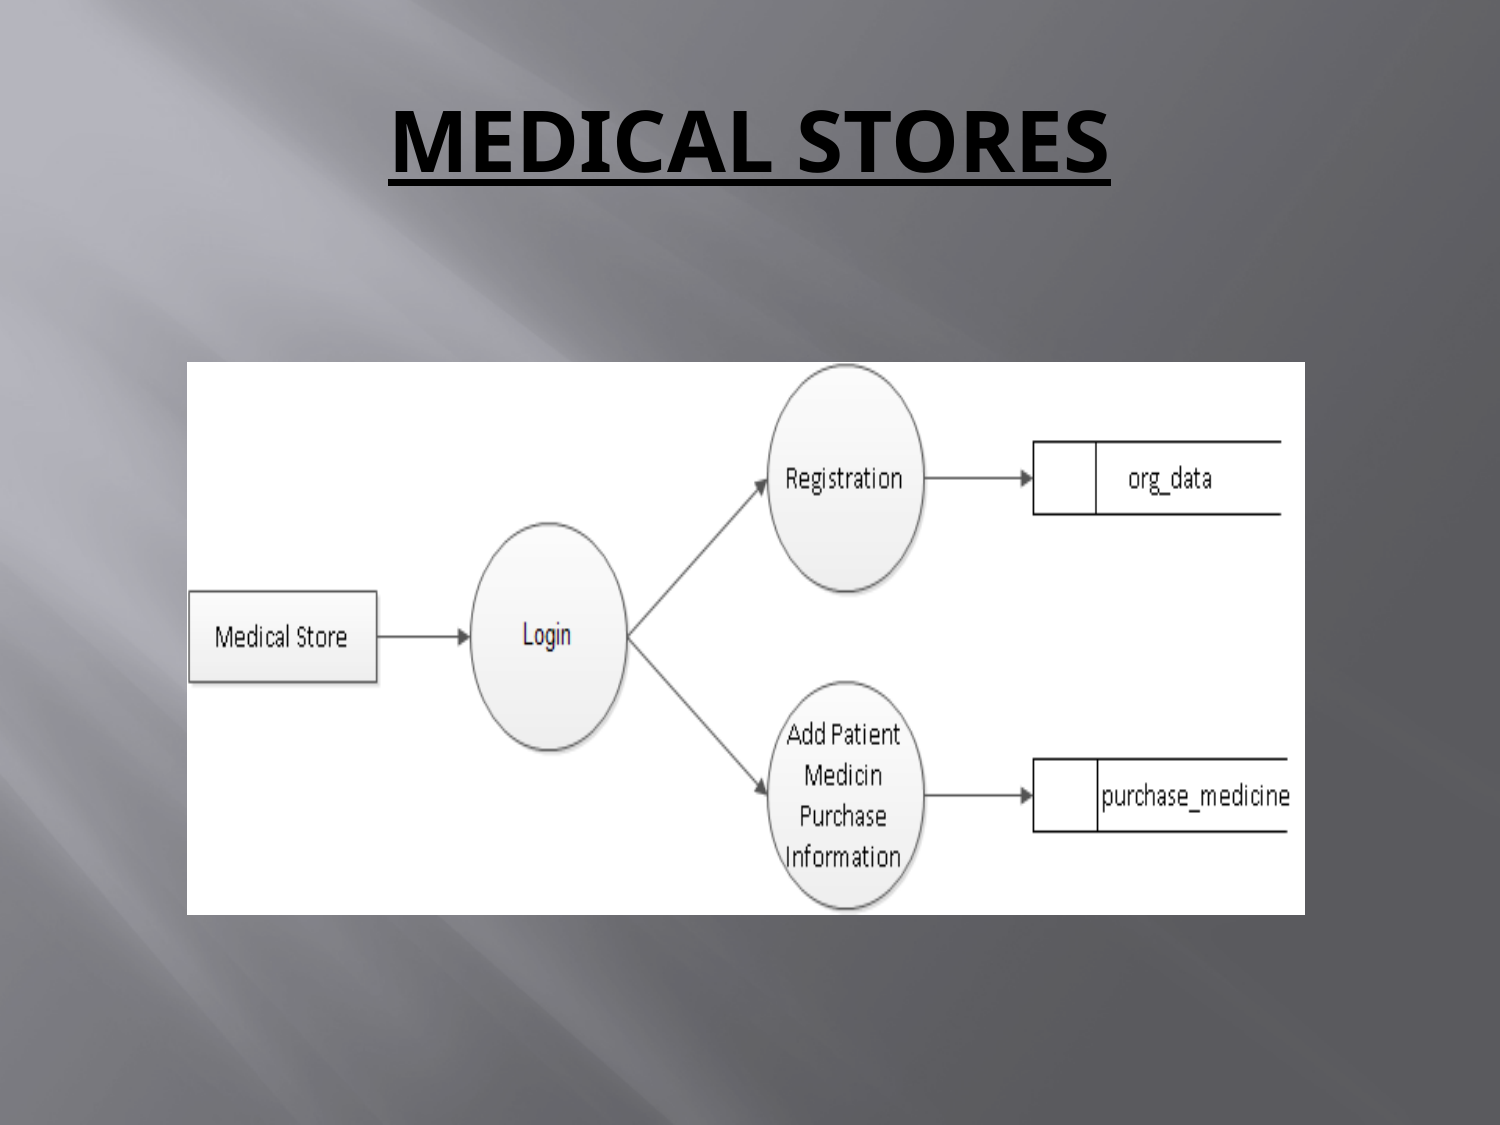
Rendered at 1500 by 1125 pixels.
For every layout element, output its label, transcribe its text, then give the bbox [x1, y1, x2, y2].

title MEDICAL STORES [75, 45, 1425, 233]
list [187, 362, 1305, 915]
